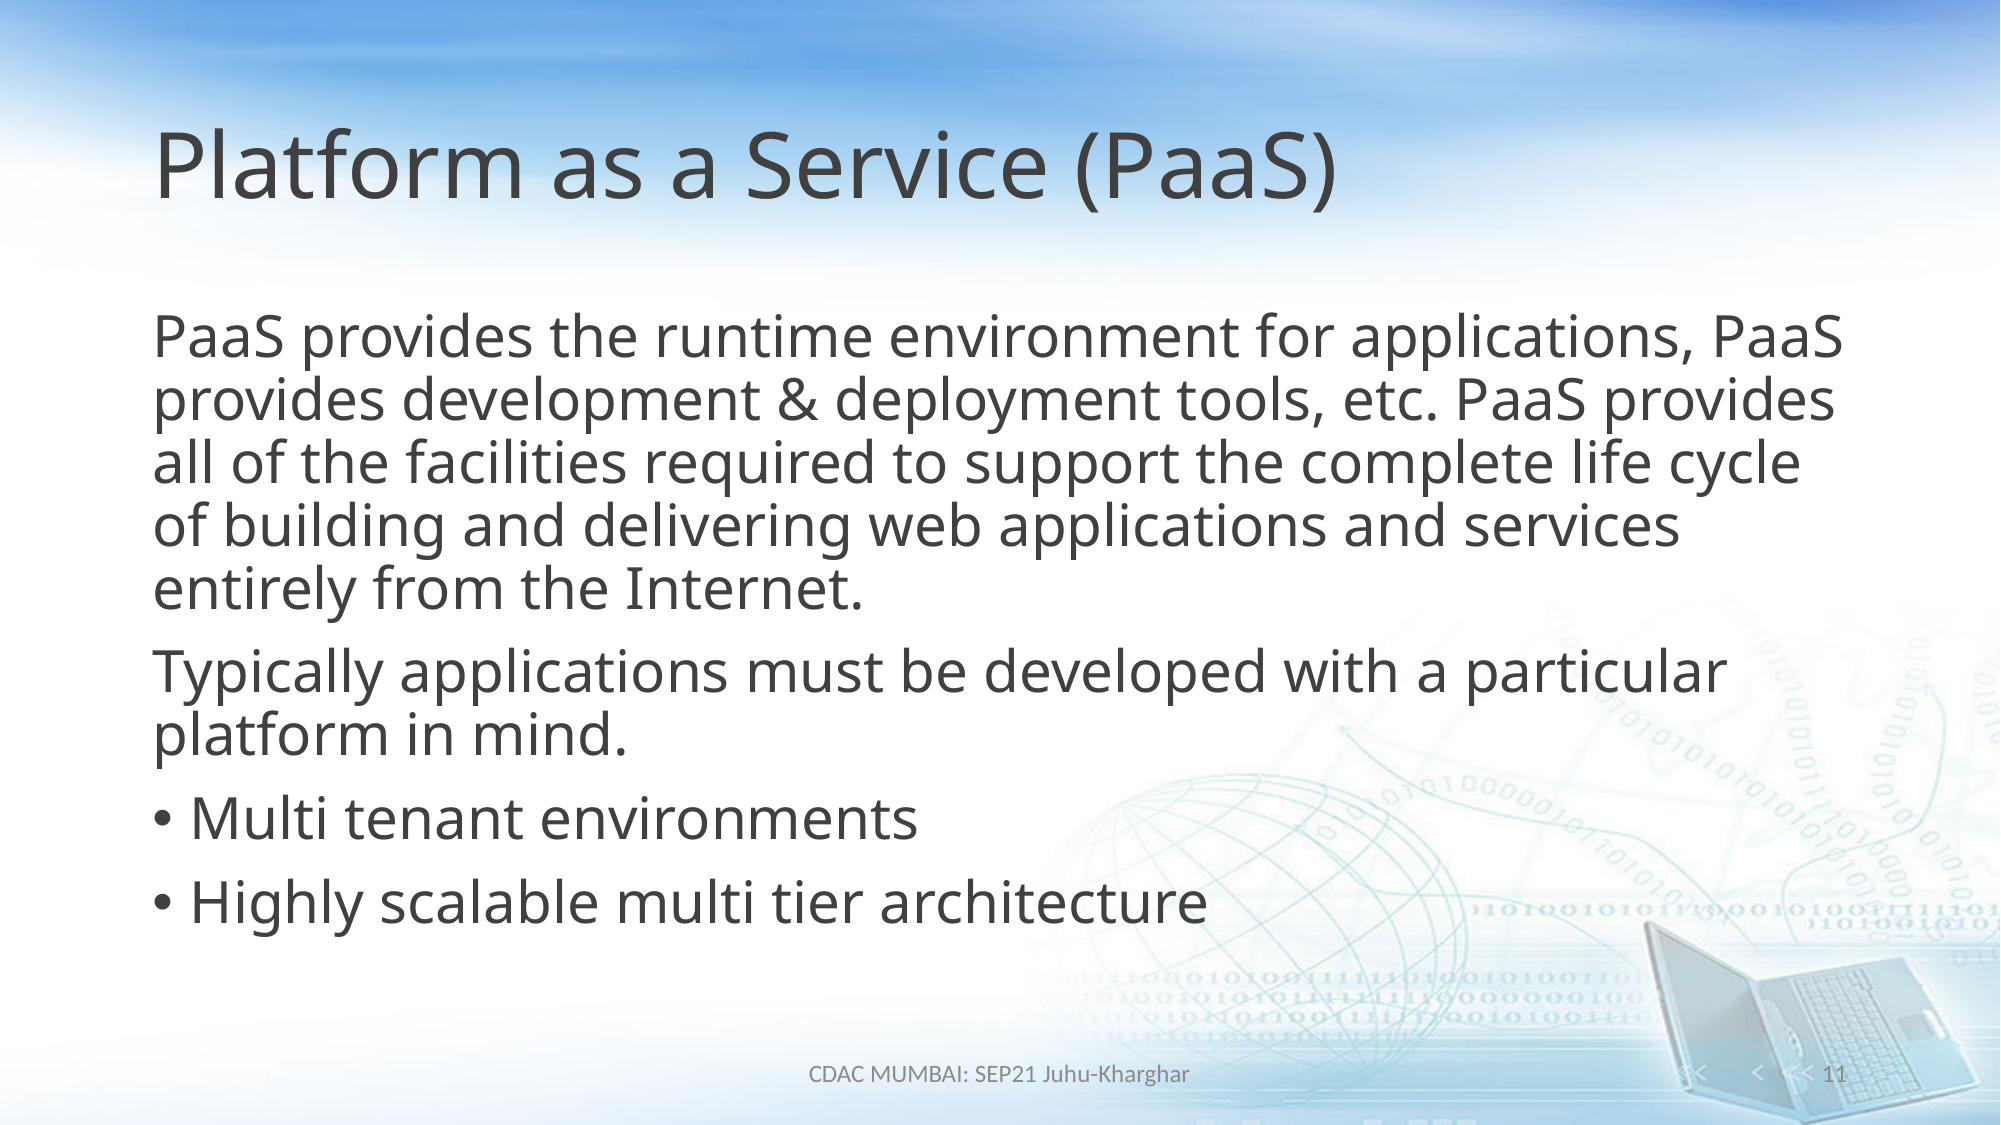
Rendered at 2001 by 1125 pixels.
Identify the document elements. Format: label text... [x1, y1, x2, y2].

slide_number 11 [1412, 1042, 1863, 1103]
footer CDAC MUMBAI: SEP21 Juhu-Kharghar [662, 1042, 1338, 1103]
title Platform as a Service (PaaS) [137, 59, 1863, 278]
list PaaS provides the runtime environment for applications, PaaS provides development & deployment tools, etc. PaaS provides all of the facilities required to support the complete life cycle of building and delivering web applications and services entirely from the Internet. Typically applications must be developed with a particular platform in mind. Multi tenant environments Highly scalable multi tier architecture [137, 299, 1863, 1014]
picture [0, 0, 2000, 1125]
